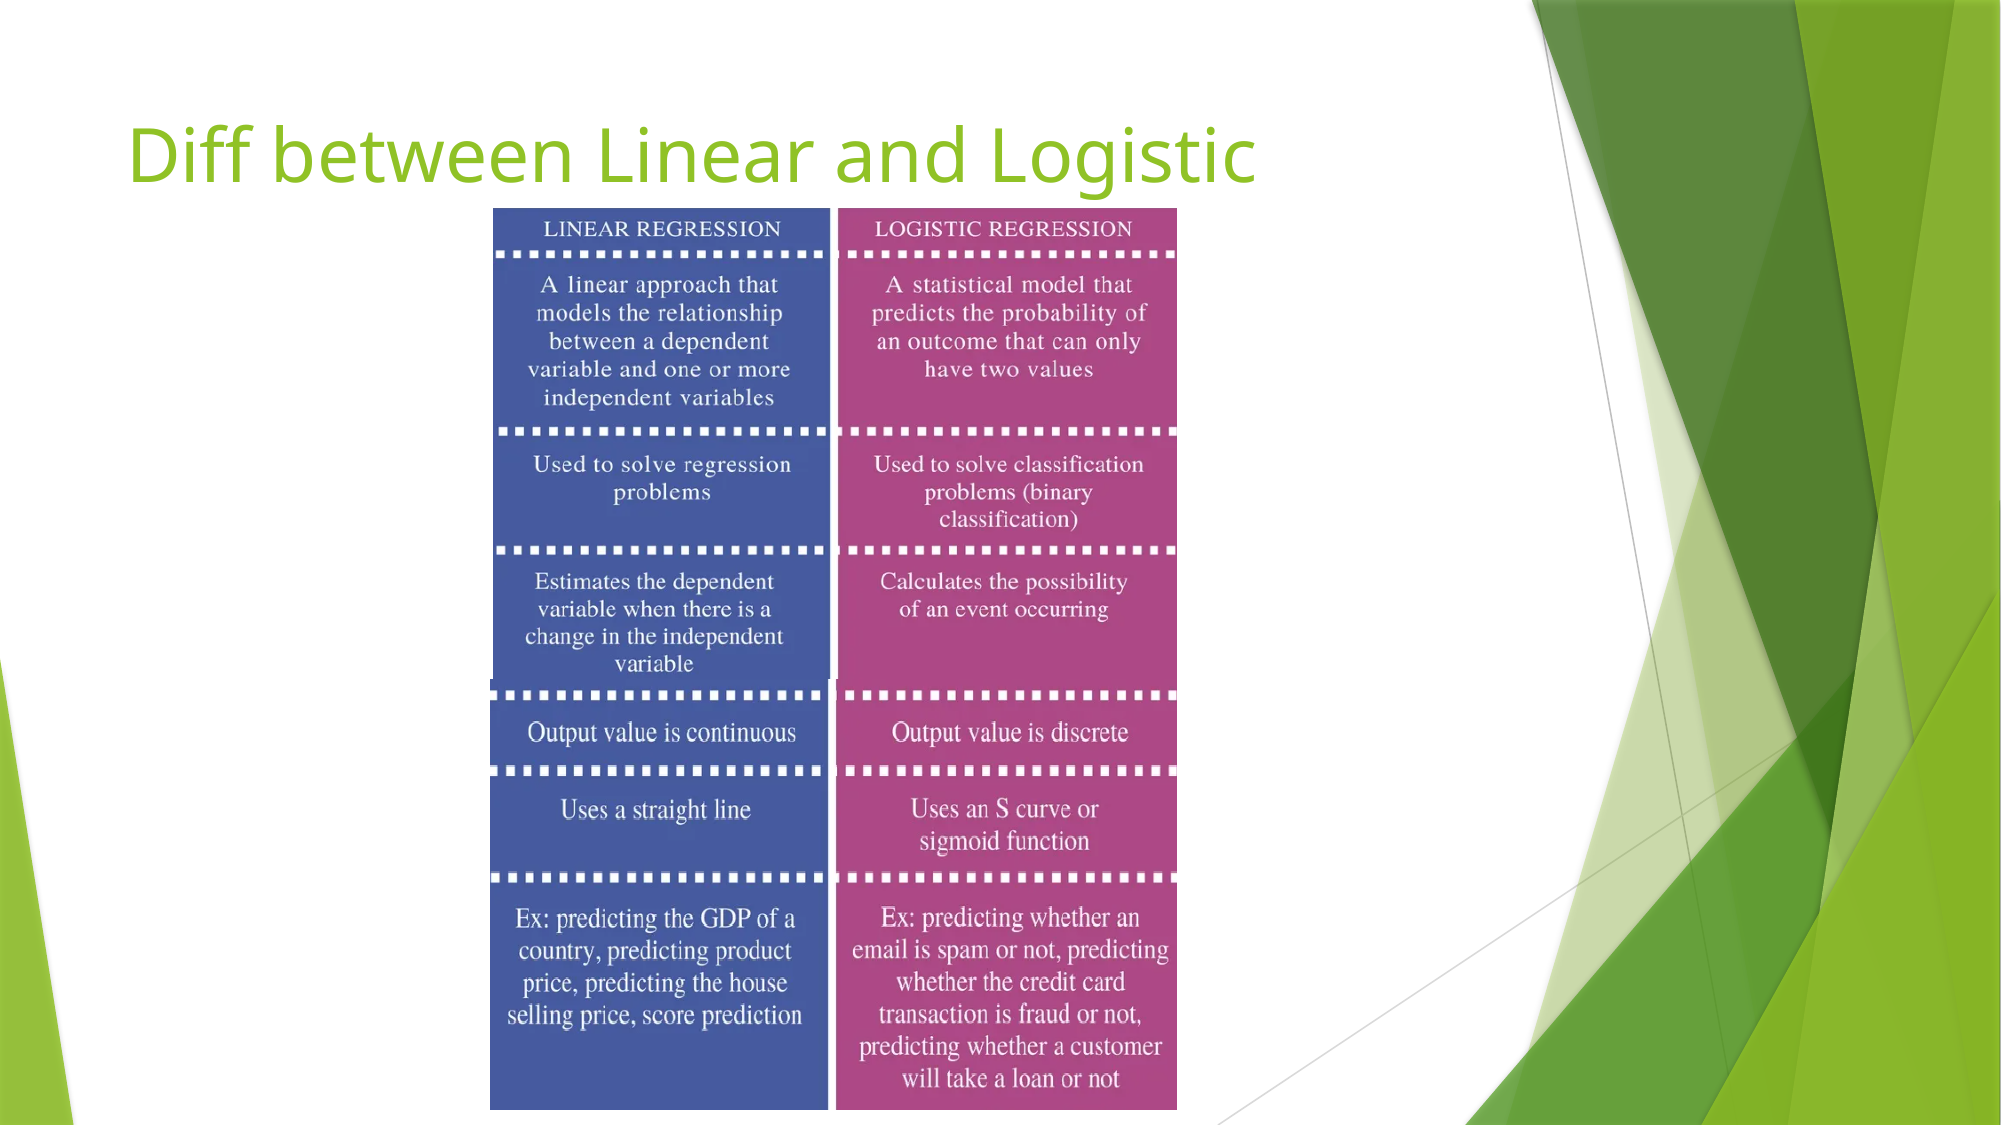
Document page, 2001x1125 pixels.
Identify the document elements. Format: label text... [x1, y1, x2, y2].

title Diff between Linear and Logistic [111, 99, 1522, 317]
picture [490, 679, 1177, 1110]
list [490, 207, 1177, 679]
